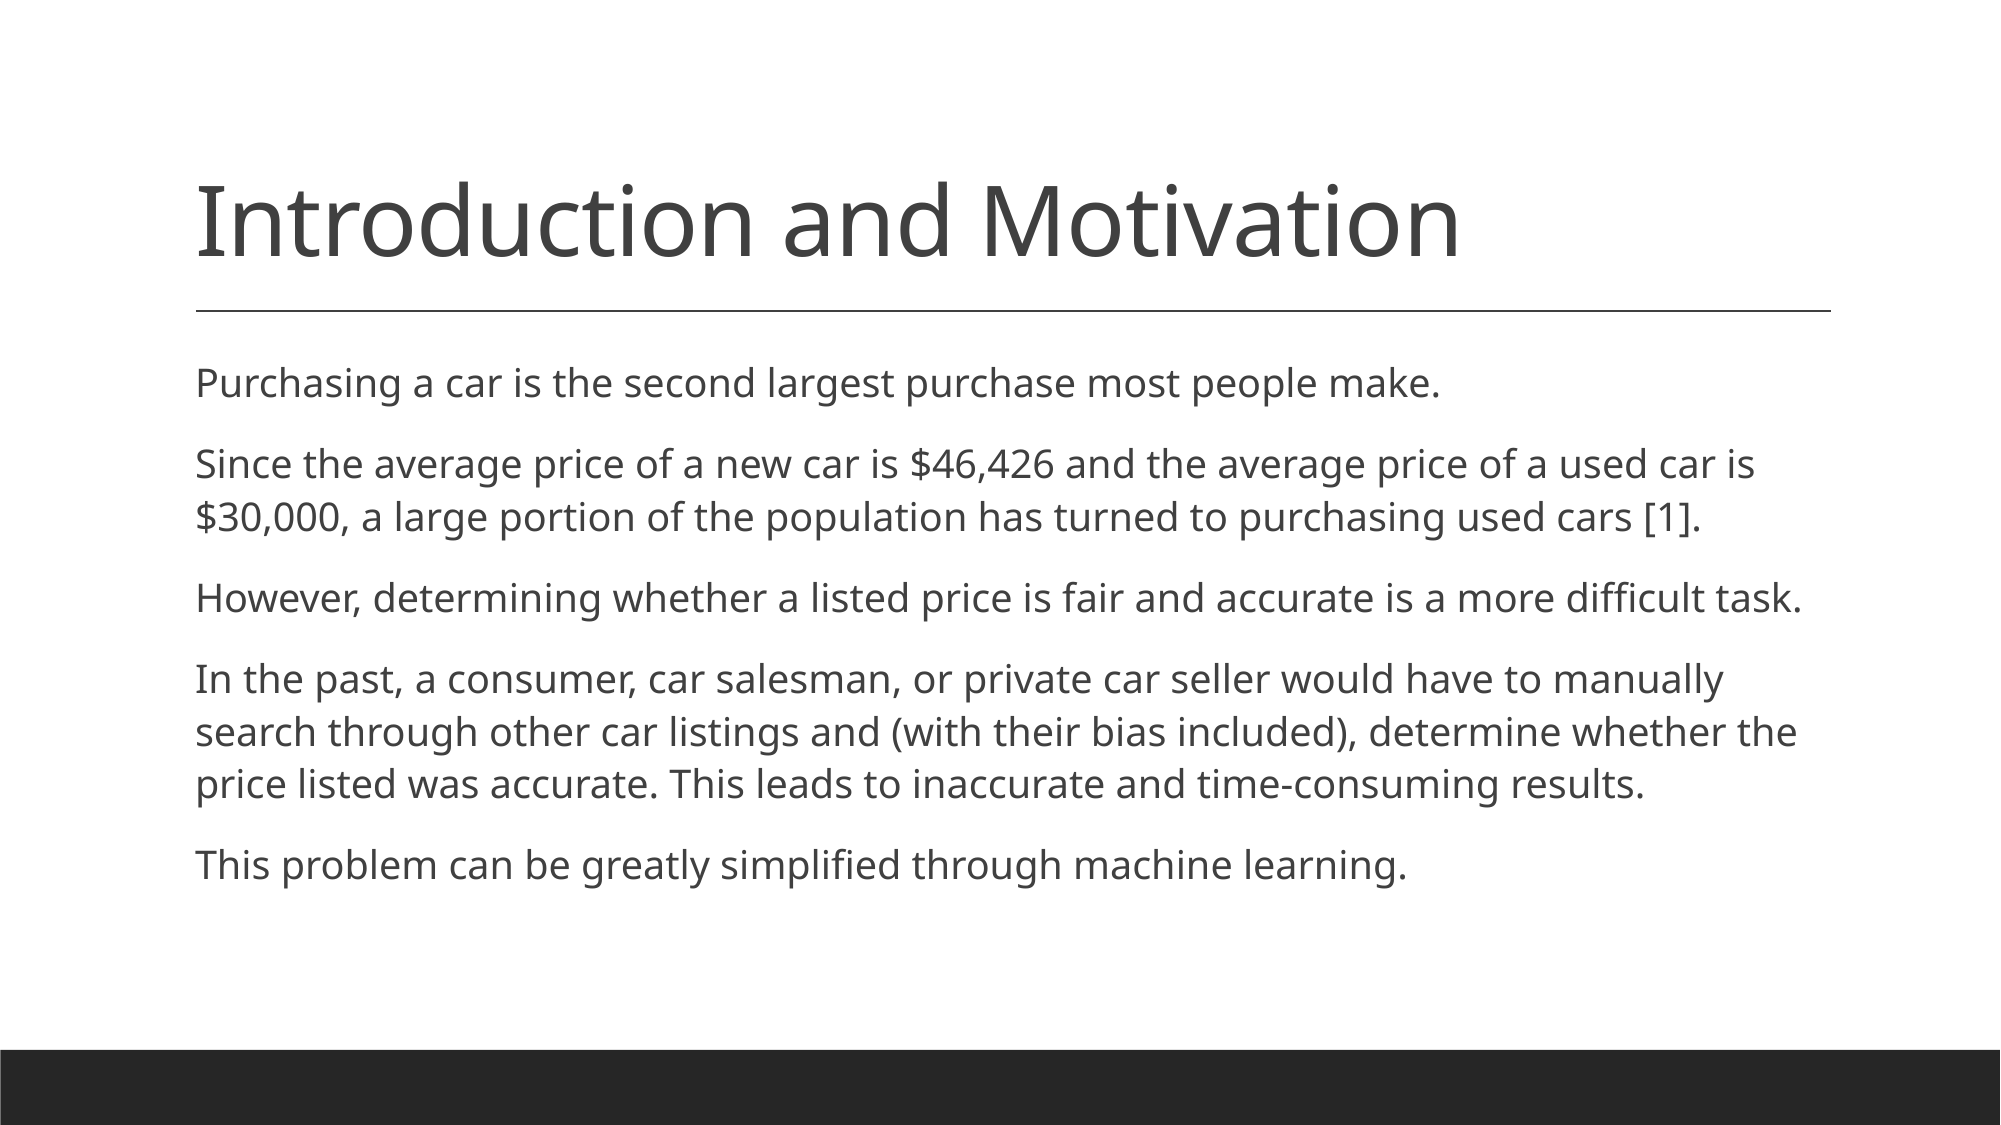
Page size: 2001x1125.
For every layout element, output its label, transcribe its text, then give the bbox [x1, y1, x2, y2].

title Introduction and Motivation [180, 47, 1830, 285]
list Purchasing a car is the second largest purchase most people make. Since the average price of a new car is $46,426 and the average price of a used car is $30,000, a large portion of the population has turned to purchasing used cars [1]. However, determining whether a listed price is fair and accurate is a more difficult task. In the past, a consumer, car salesman, or private car seller would have to manually search through other car listings and (with their bias included), determine whether the price listed was accurate. This leads to inaccurate and time-consuming results. This problem can be greatly simplified through machine learning. [180, 345, 1830, 963]
